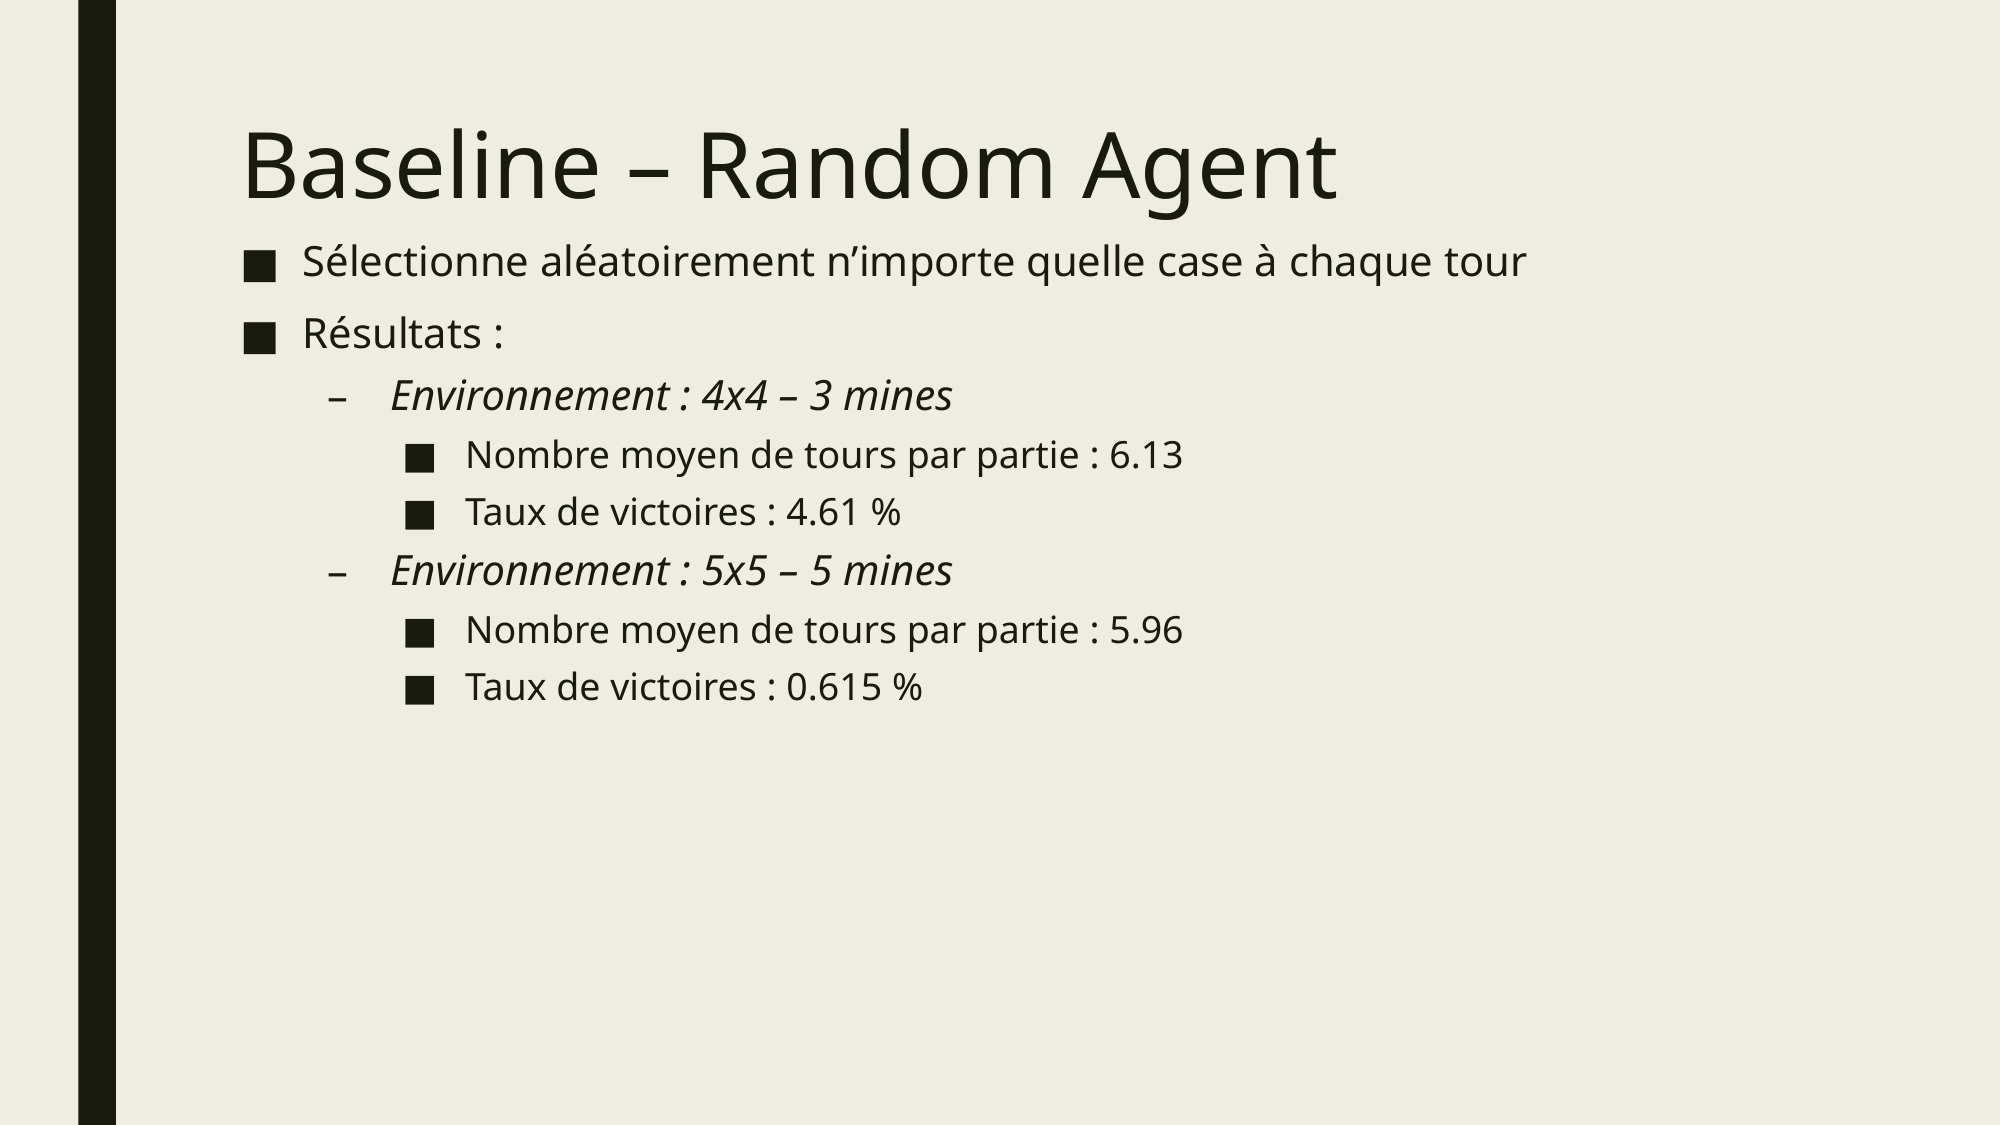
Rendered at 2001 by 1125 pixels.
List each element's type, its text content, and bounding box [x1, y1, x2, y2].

title Baseline – Random Agent [225, 112, 1800, 231]
list Sélectionne aléatoirement n’importe quelle case à chaque tour Résultats : Environnement : 4x4 – 3 mines Nombre moyen de tours par partie : 6.13 Taux de victoires : 4.61 % Environnement : 5x5 – 5 mines Nombre moyen de tours par partie : 5.96 Taux de victoires : 0.615 % [225, 231, 1800, 963]
